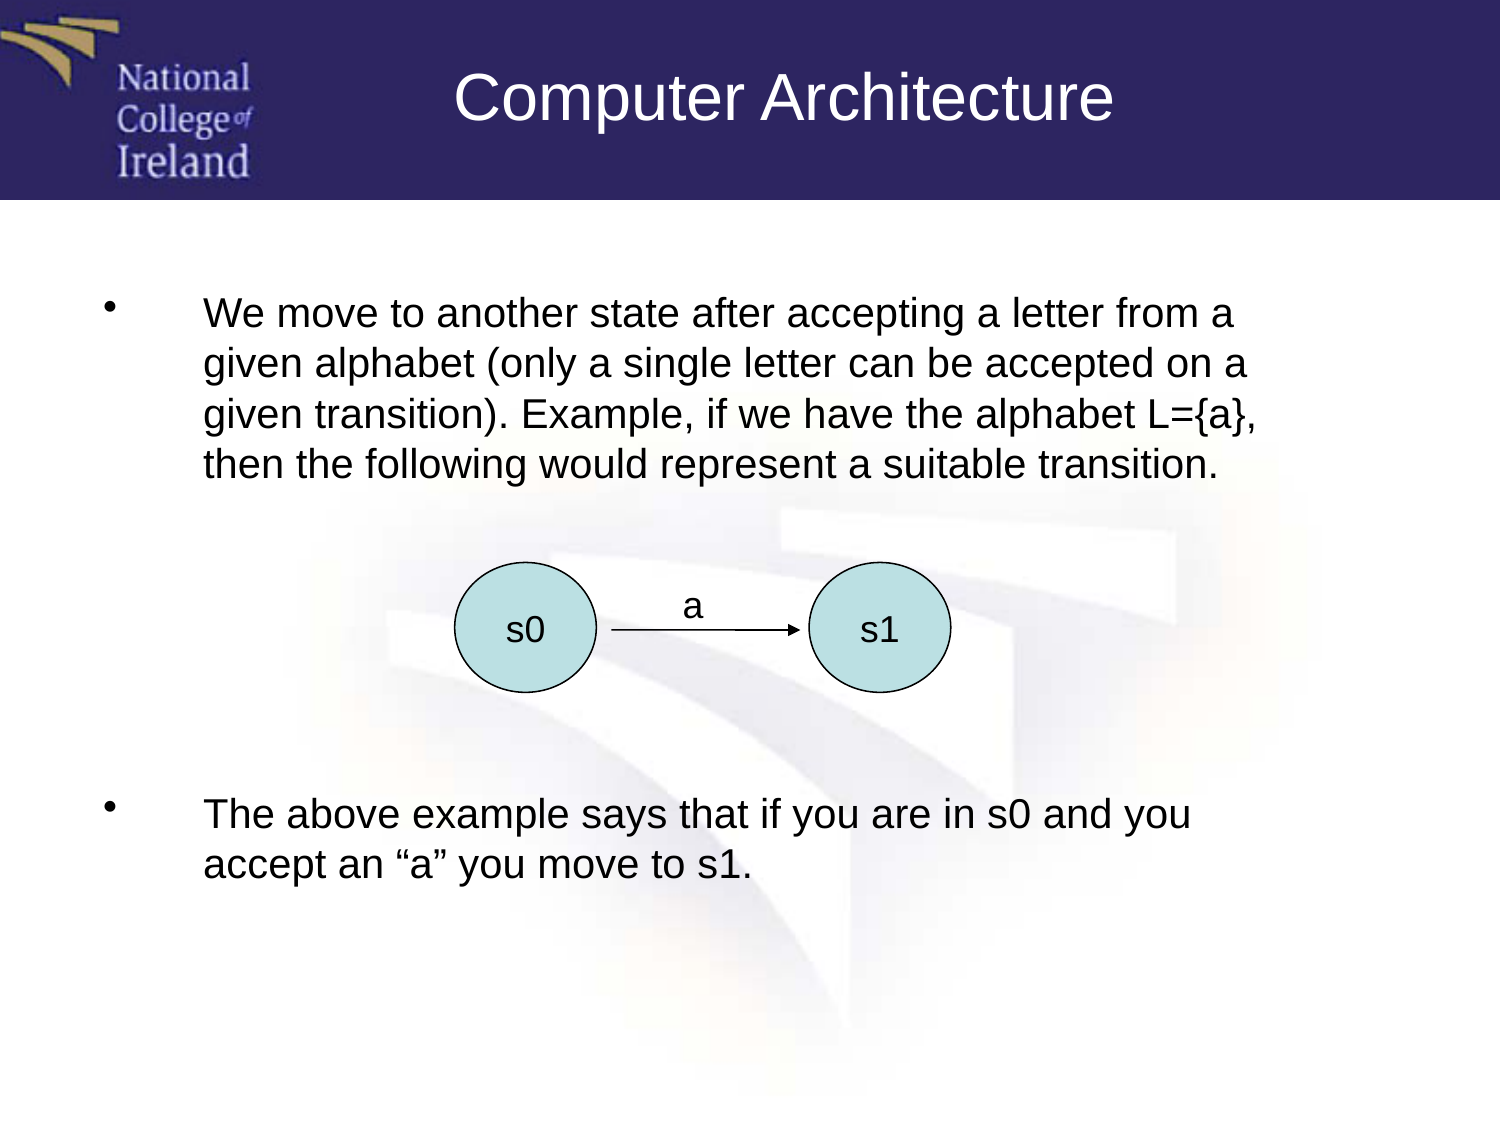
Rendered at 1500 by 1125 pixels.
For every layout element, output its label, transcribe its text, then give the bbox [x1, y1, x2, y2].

text_box We move to another state after accepting a letter from a given alphabet (only a single letter can be accepted on a given transition). Example, if we have the alphabet L={a}, then the following would represent a suitable transition. The above example says that if you are in s0 and you accept an “a” you move to s1. [88, 278, 1329, 1024]
picture [0, 226, 1350, 1125]
text_box Computer Architecture [147, 0, 1423, 188]
picture [0, 0, 1500, 200]
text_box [454, 562, 951, 693]
